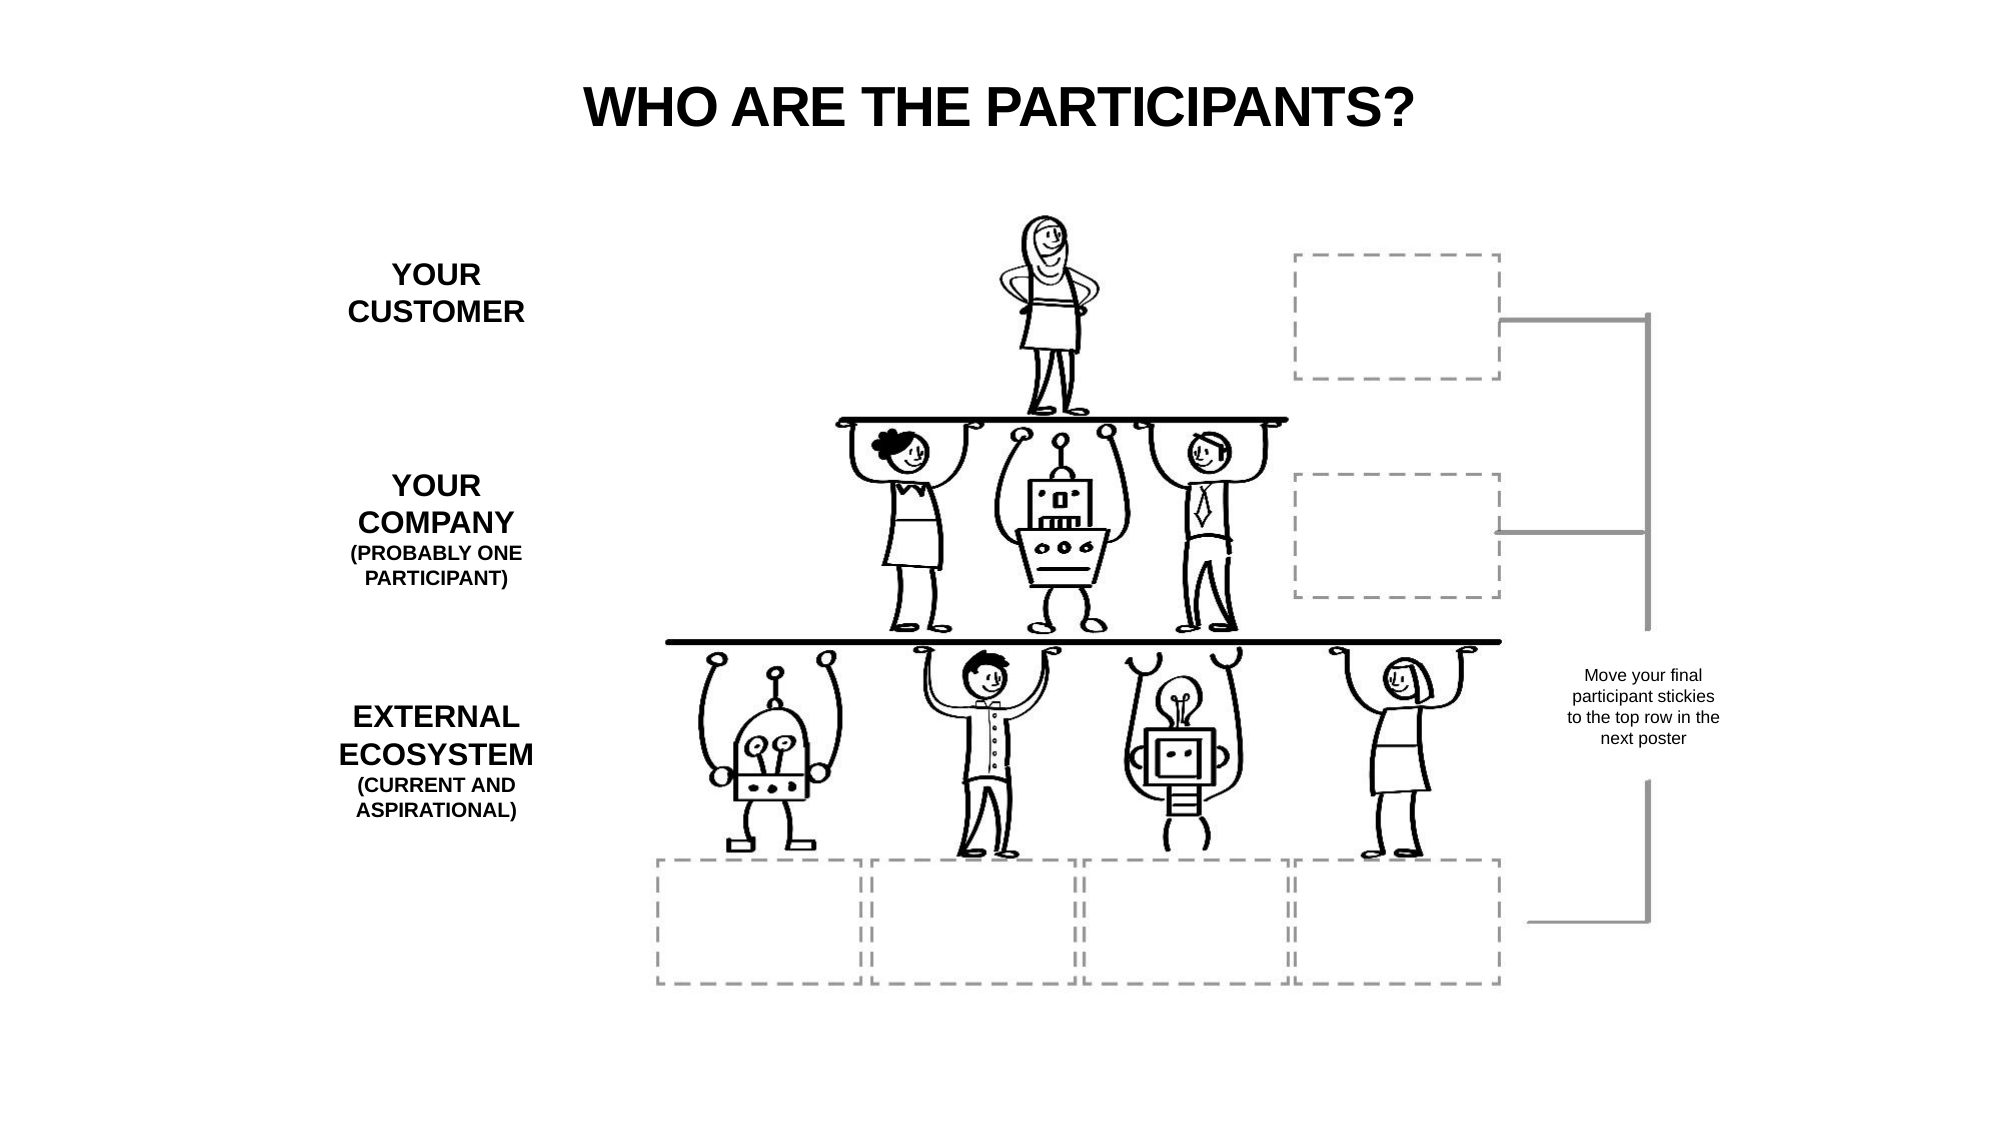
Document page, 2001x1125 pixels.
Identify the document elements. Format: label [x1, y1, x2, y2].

picture [249, 0, 1751, 1125]
